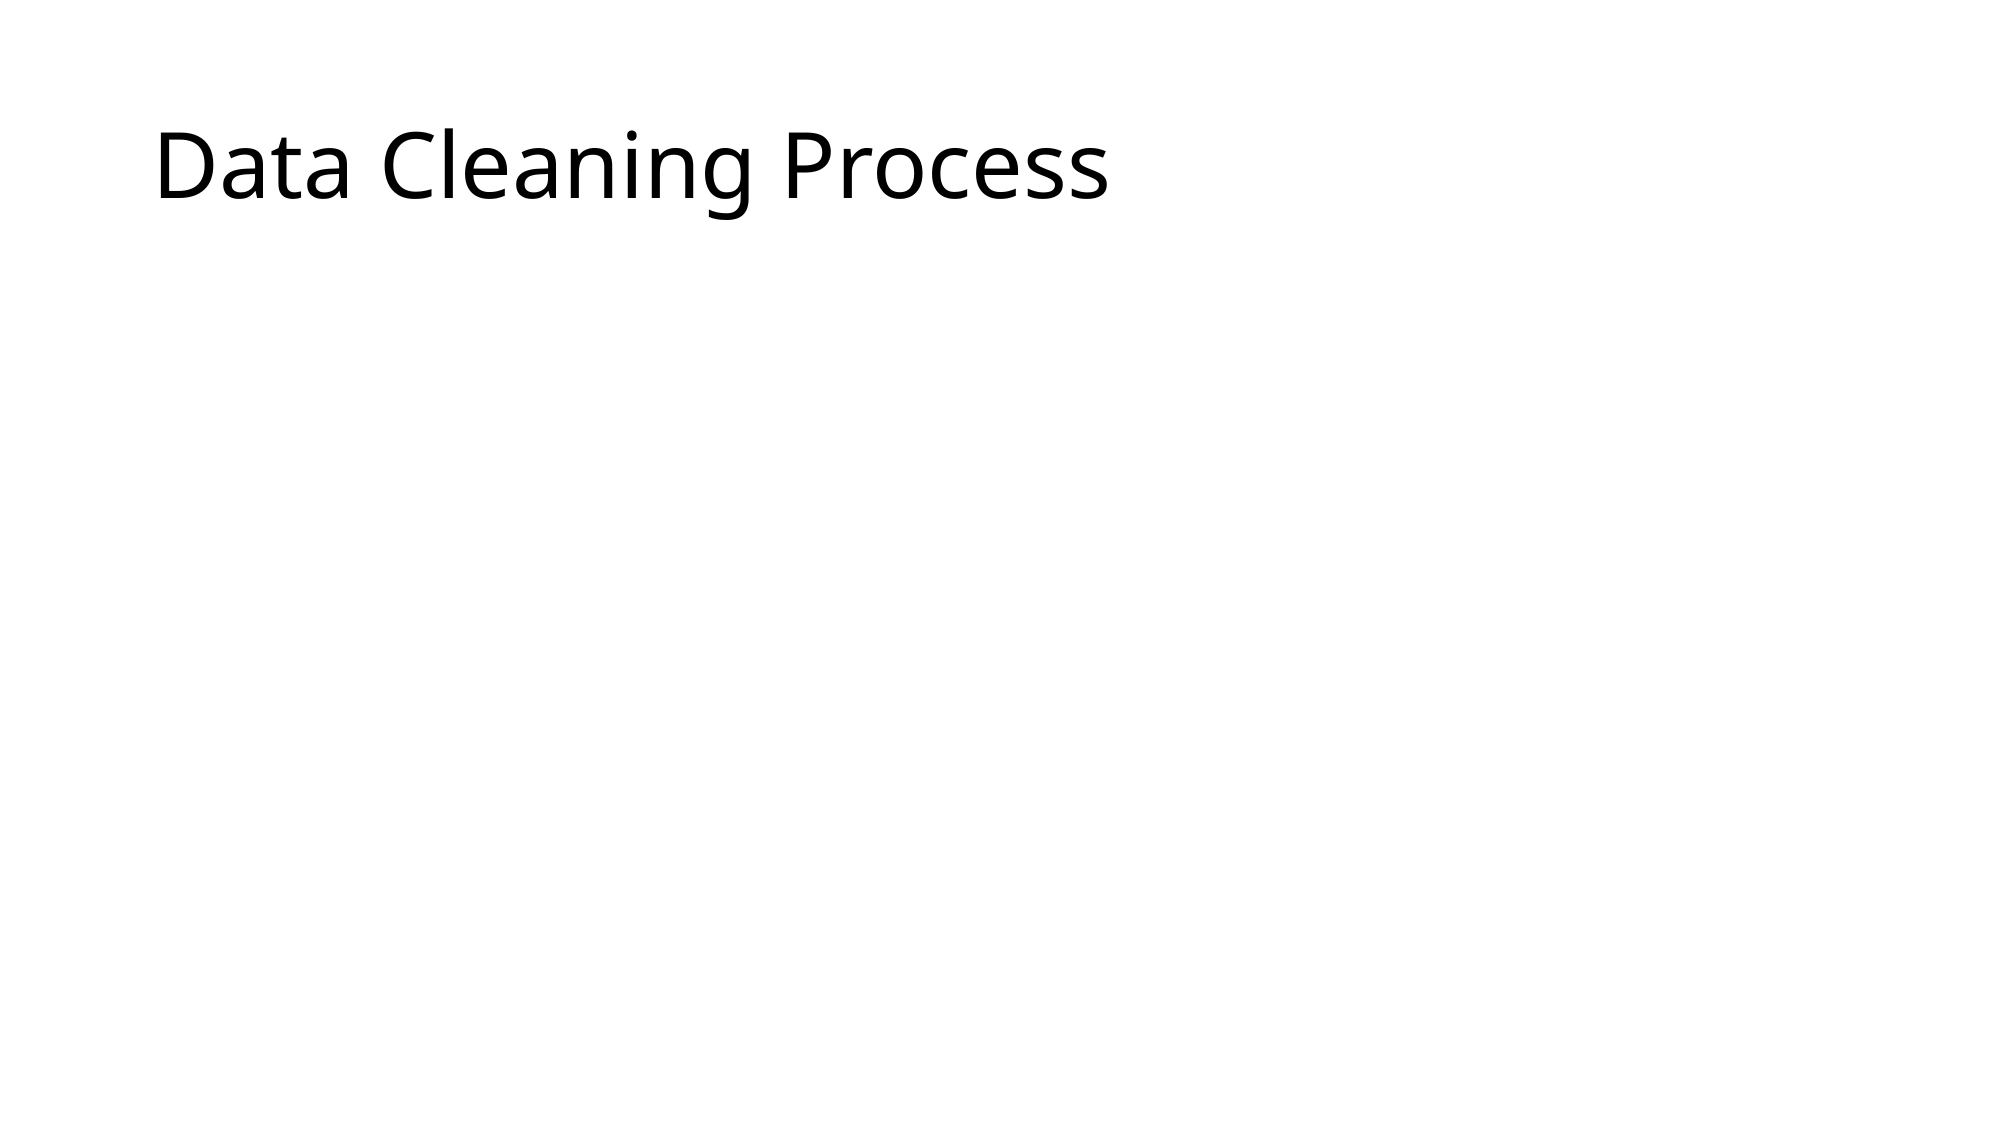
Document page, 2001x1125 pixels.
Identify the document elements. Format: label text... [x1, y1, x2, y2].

title Data Cleaning Process [137, 59, 1863, 278]
